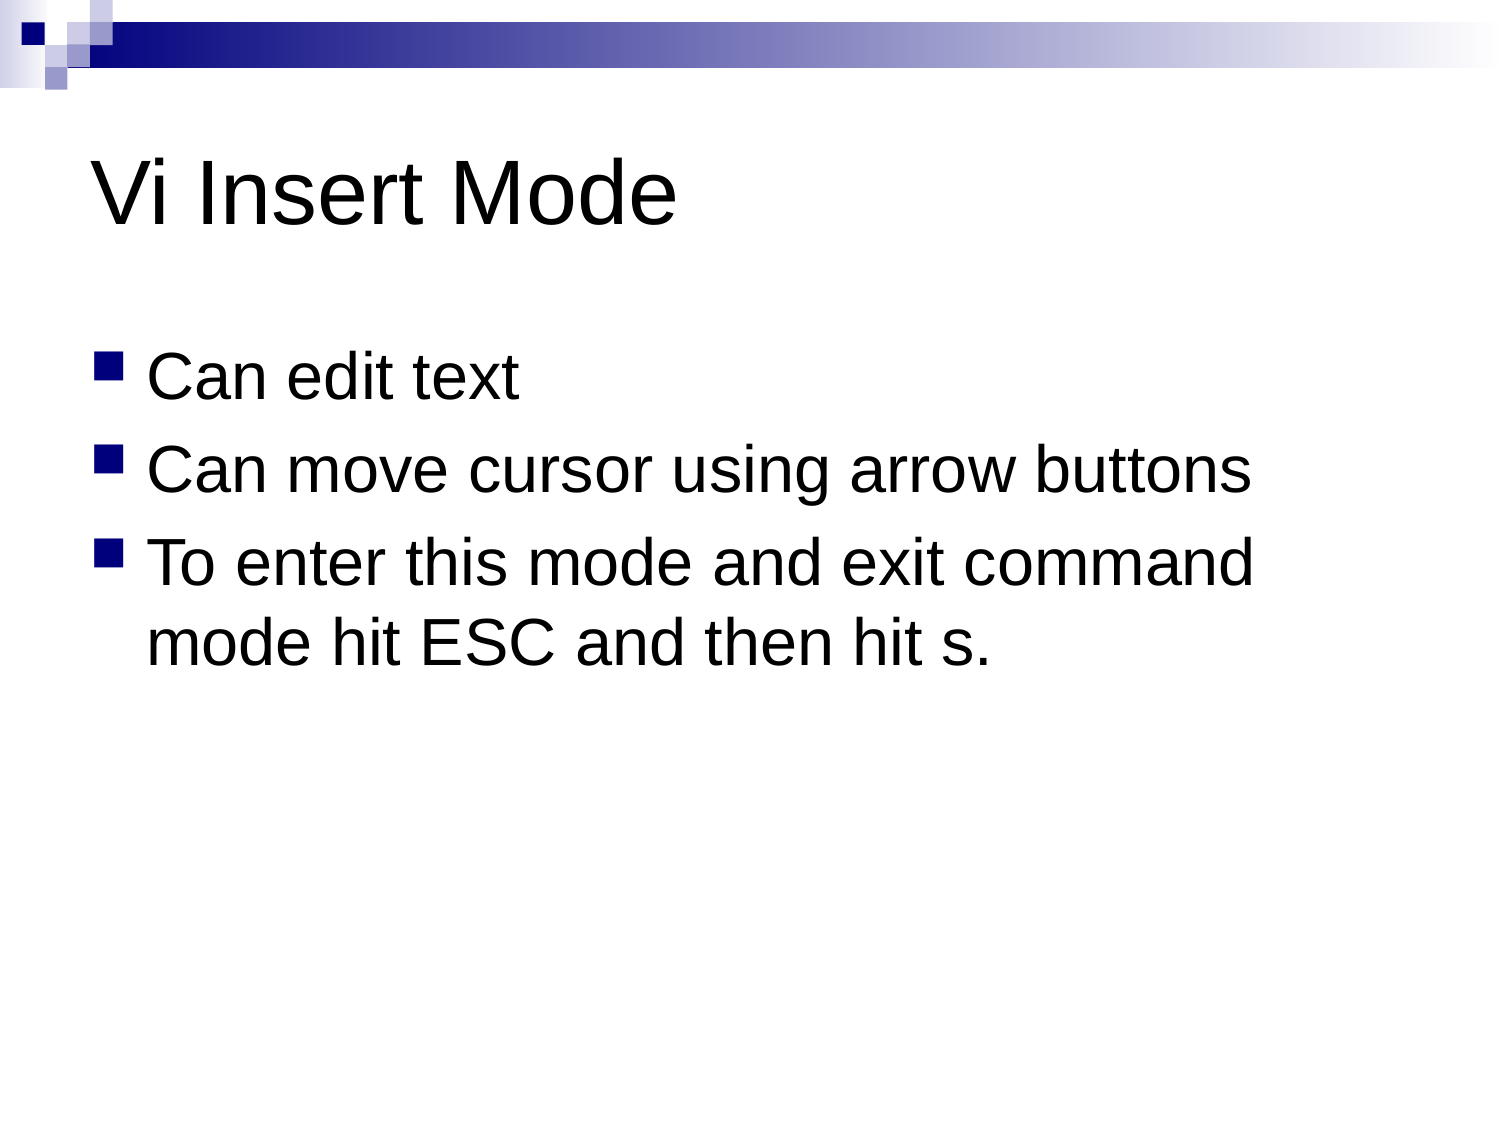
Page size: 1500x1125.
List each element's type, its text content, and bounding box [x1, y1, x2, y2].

list Can edit text Can move cursor using arrow buttons To enter this mode and exit command mode hit ESC and then hit s. [75, 324, 1425, 963]
title Vi Insert Mode [75, 75, 1425, 300]
